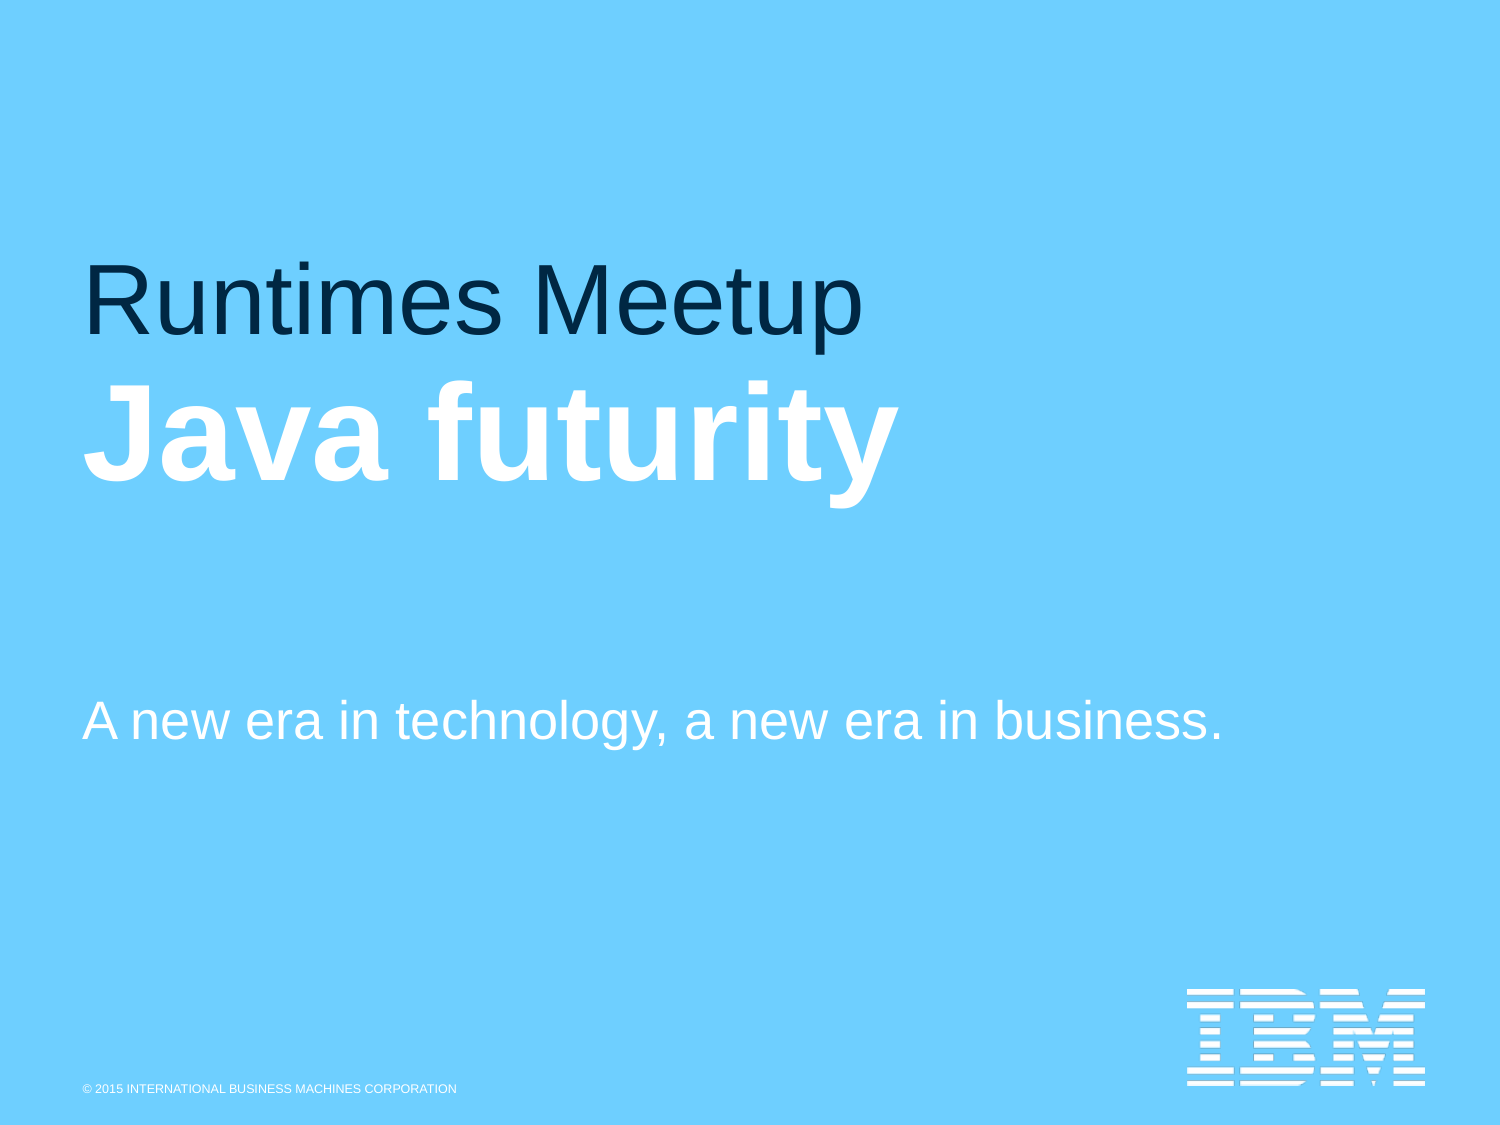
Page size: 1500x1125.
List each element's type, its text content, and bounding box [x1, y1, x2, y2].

list Java futurity [74, 358, 1426, 647]
text_box A new era in technology, a new era in business. [74, 678, 1305, 758]
picture [1187, 989, 1425, 1086]
title Runtimes Meetup [74, 120, 1426, 358]
